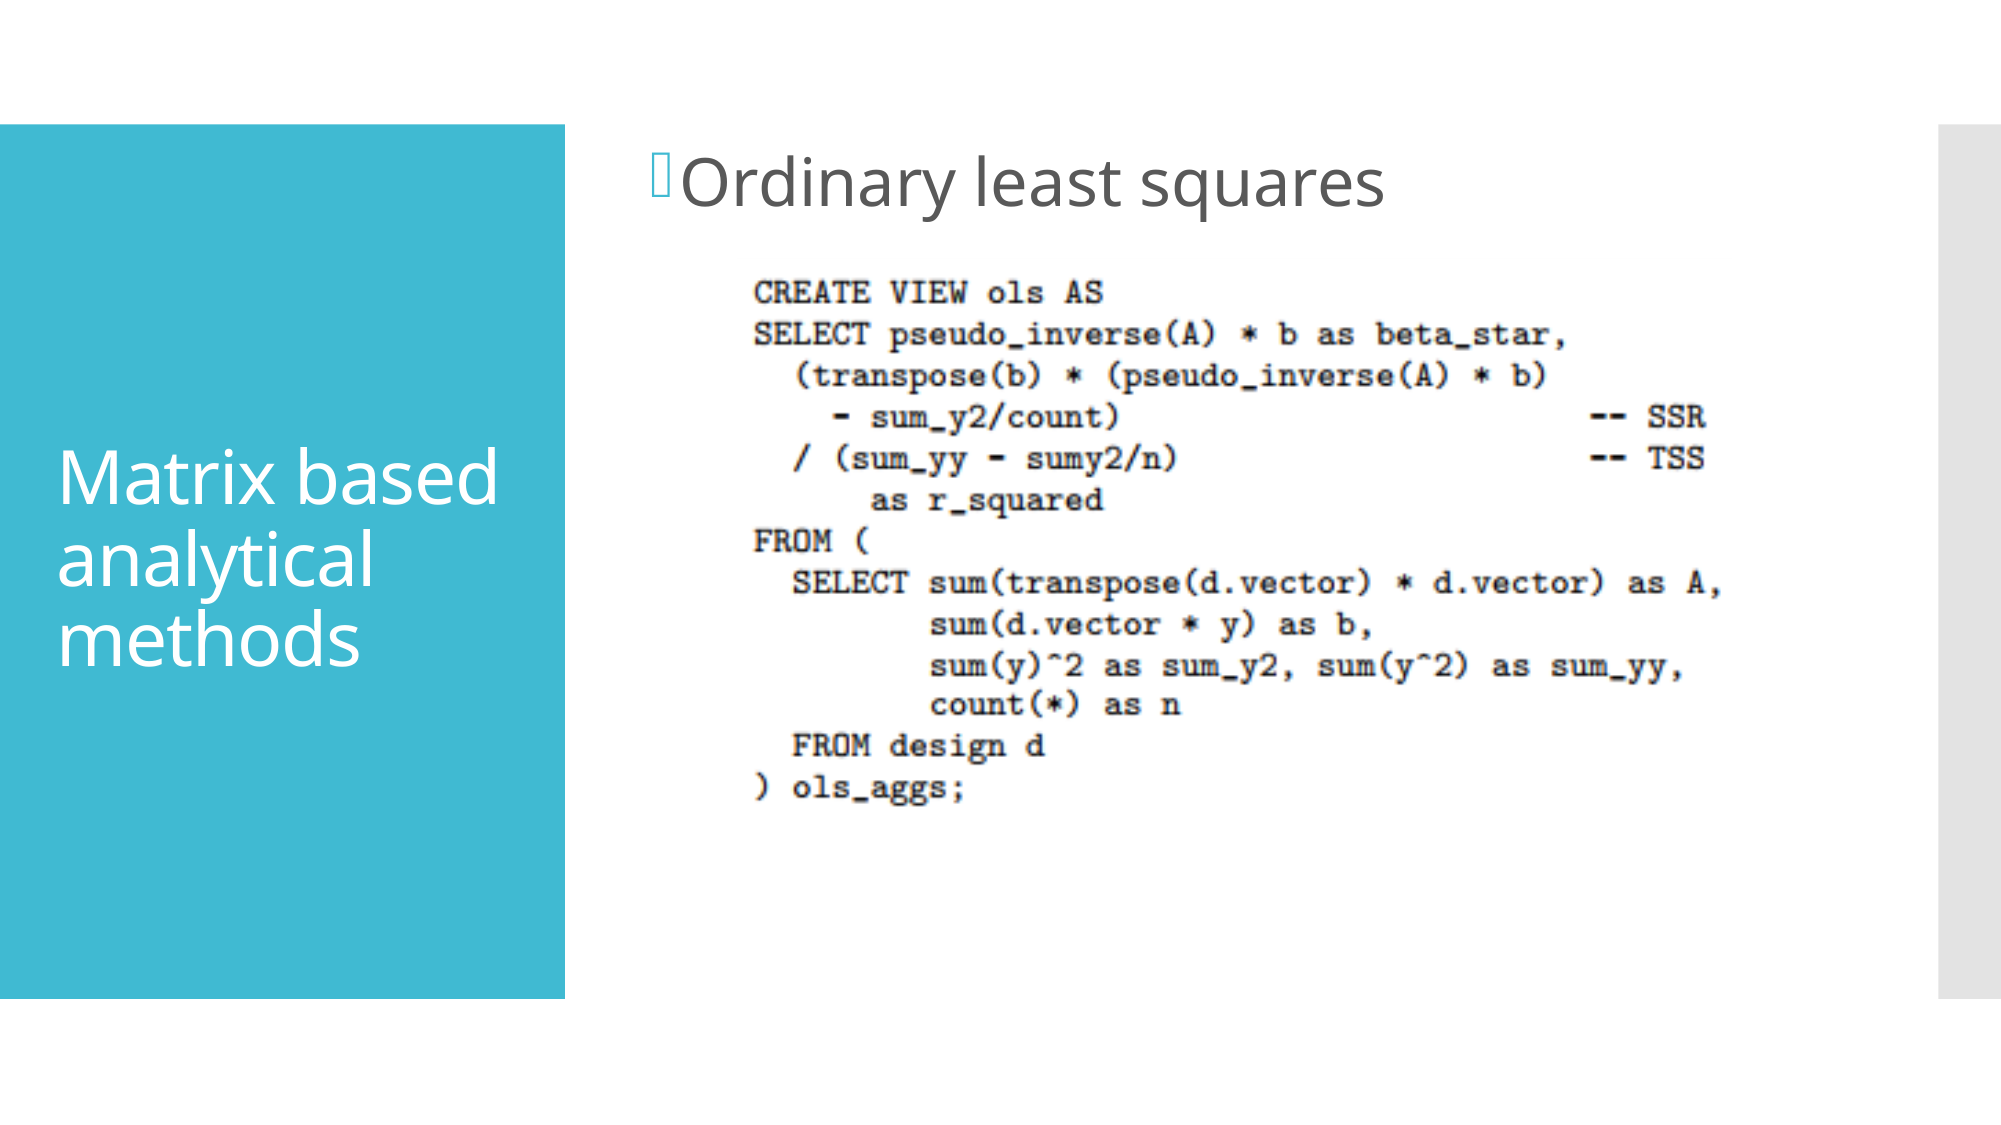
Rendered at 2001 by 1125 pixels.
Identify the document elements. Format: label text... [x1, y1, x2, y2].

list Ordinary least squares [634, 141, 1835, 982]
picture [737, 257, 1733, 826]
title Matrix based analytical methods [41, 184, 525, 940]
